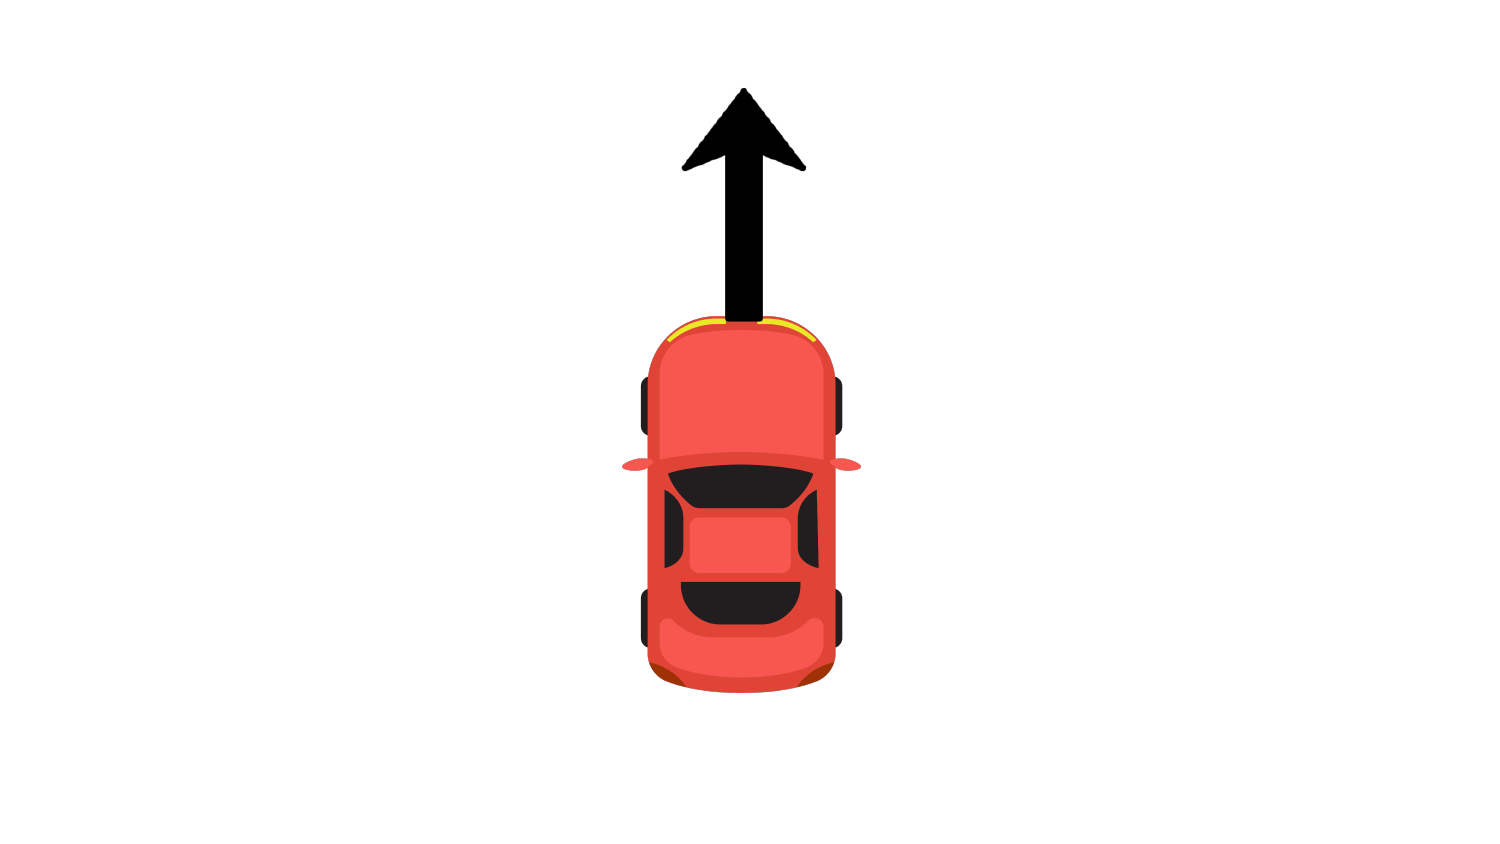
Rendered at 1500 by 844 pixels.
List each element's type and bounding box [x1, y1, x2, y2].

picture [572, 32, 915, 694]
